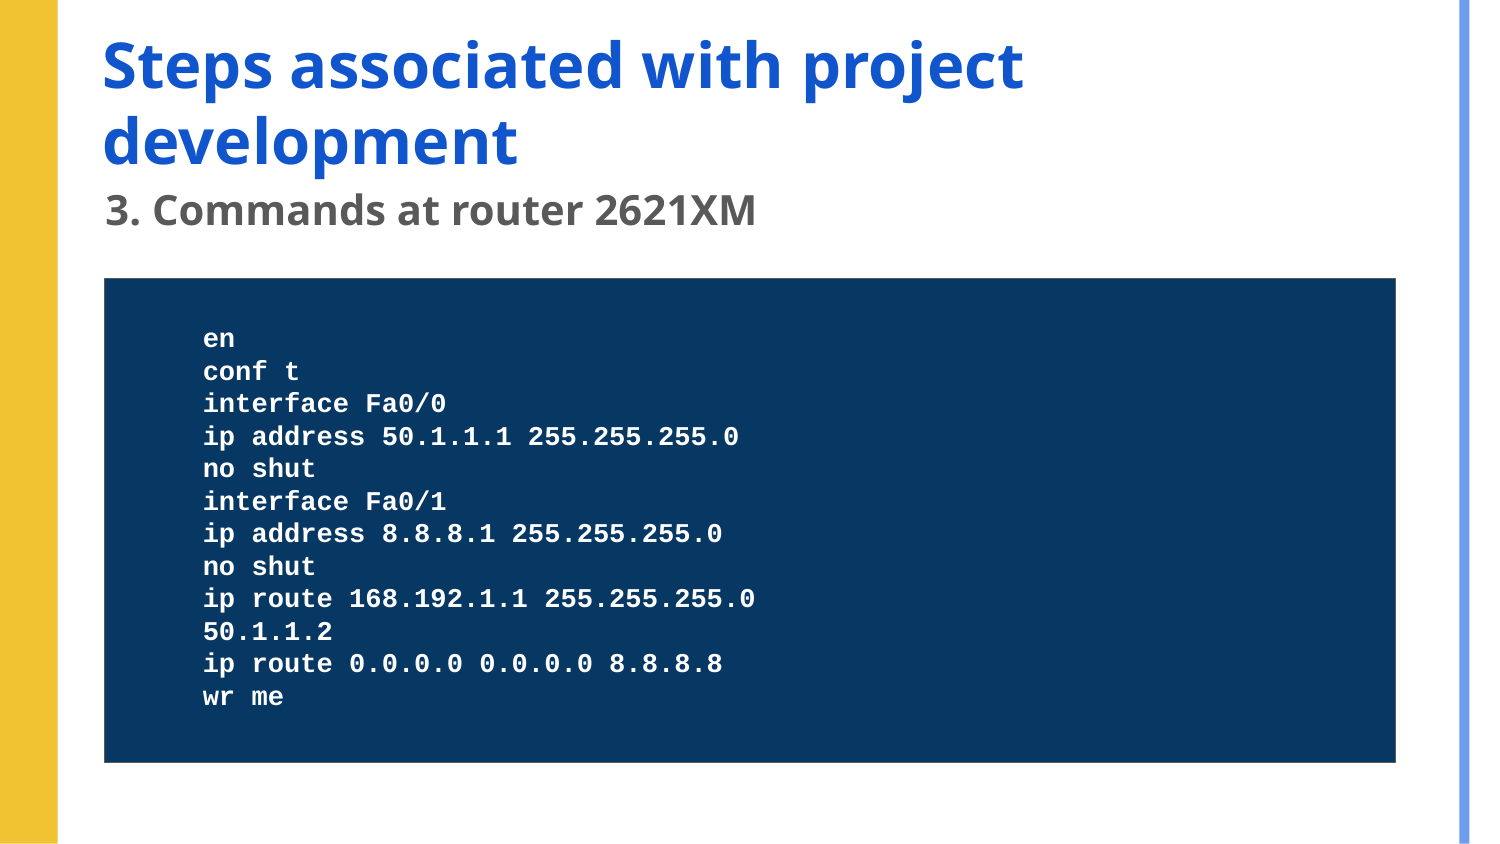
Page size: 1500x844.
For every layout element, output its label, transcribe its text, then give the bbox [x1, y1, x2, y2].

text_box 3. Commands at router 2621XM [90, 168, 1455, 249]
text_box [1459, 0, 1470, 844]
title Steps associated with project development [87, 40, 1443, 163]
text_box [0, 0, 58, 844]
text_box en conf t interface Fa0/0 ip address 50.1.1.1 255.255.255.0 no shut interface Fa0/1 ip address 8.8.8.1 255.255.255.0 no shut ip route 168.192.1.1 255.255.255.0 50.1.1.2 ip route 0.0.0.0 0.0.0.0 8.8.8.8 wr me [112, 305, 873, 758]
text_box [104, 278, 1396, 763]
